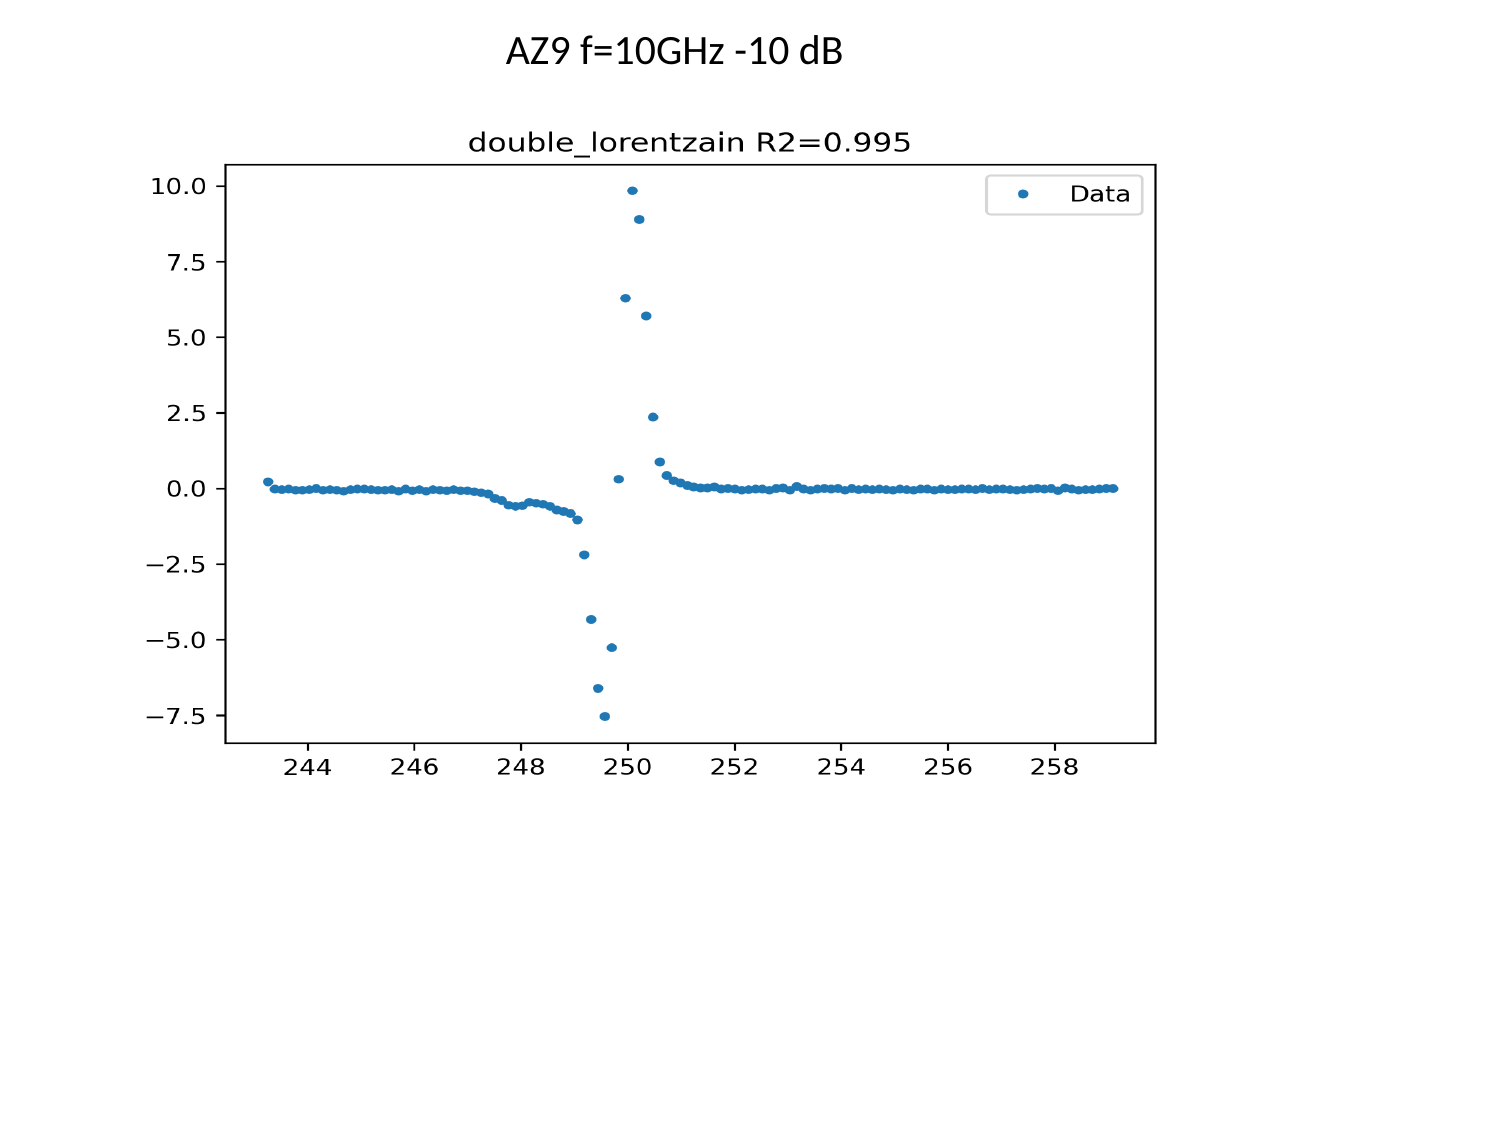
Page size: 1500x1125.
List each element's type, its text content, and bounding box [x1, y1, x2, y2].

text_box AZ9 f=10GHz -10 dB [490, 15, 859, 73]
picture [74, 74, 1276, 826]
